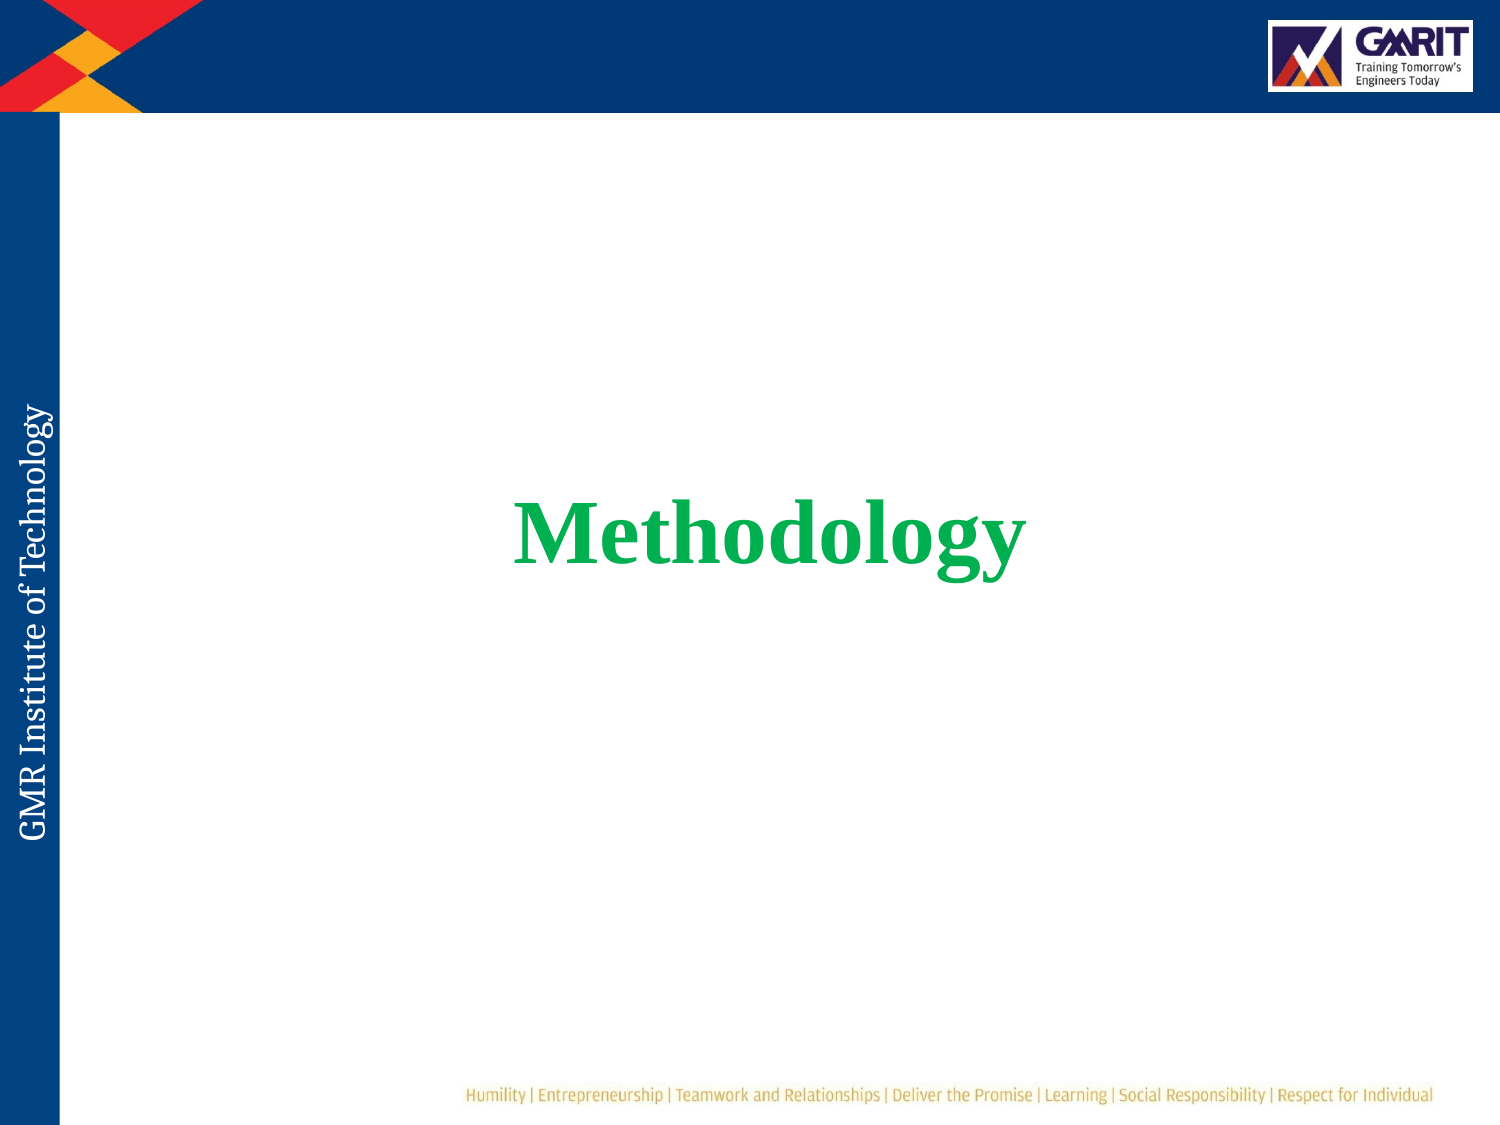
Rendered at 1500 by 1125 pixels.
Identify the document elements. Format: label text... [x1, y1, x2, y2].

picture [462, 1082, 1438, 1107]
picture [0, 0, 1500, 113]
text_box Methodology [498, 464, 1096, 590]
